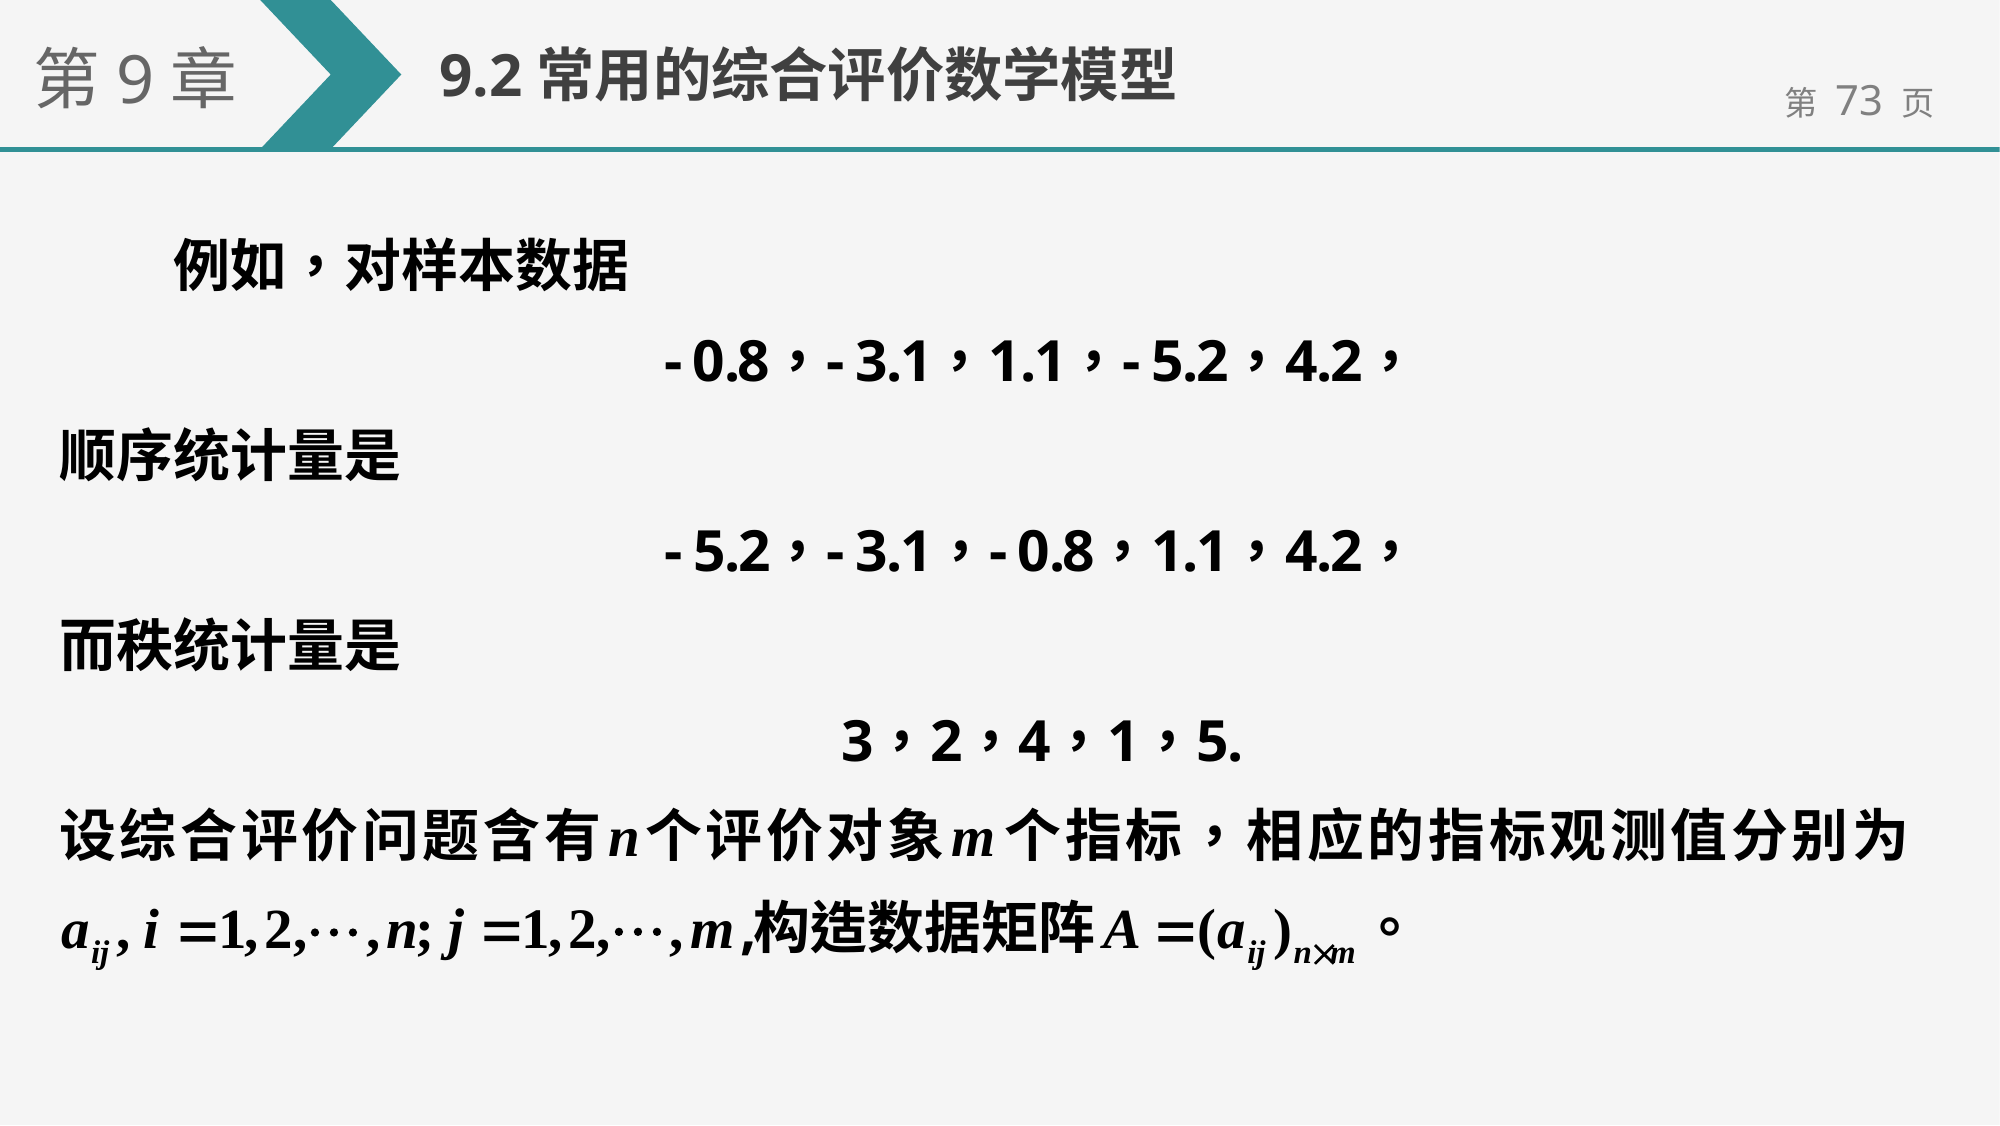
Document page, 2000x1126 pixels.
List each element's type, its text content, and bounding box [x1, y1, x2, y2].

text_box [59, 218, 1907, 979]
text_box 第9章 [19, 29, 253, 125]
text_box [258, 0, 403, 148]
text_box 9.2常用的综合评价数学模型 [424, 31, 1449, 116]
